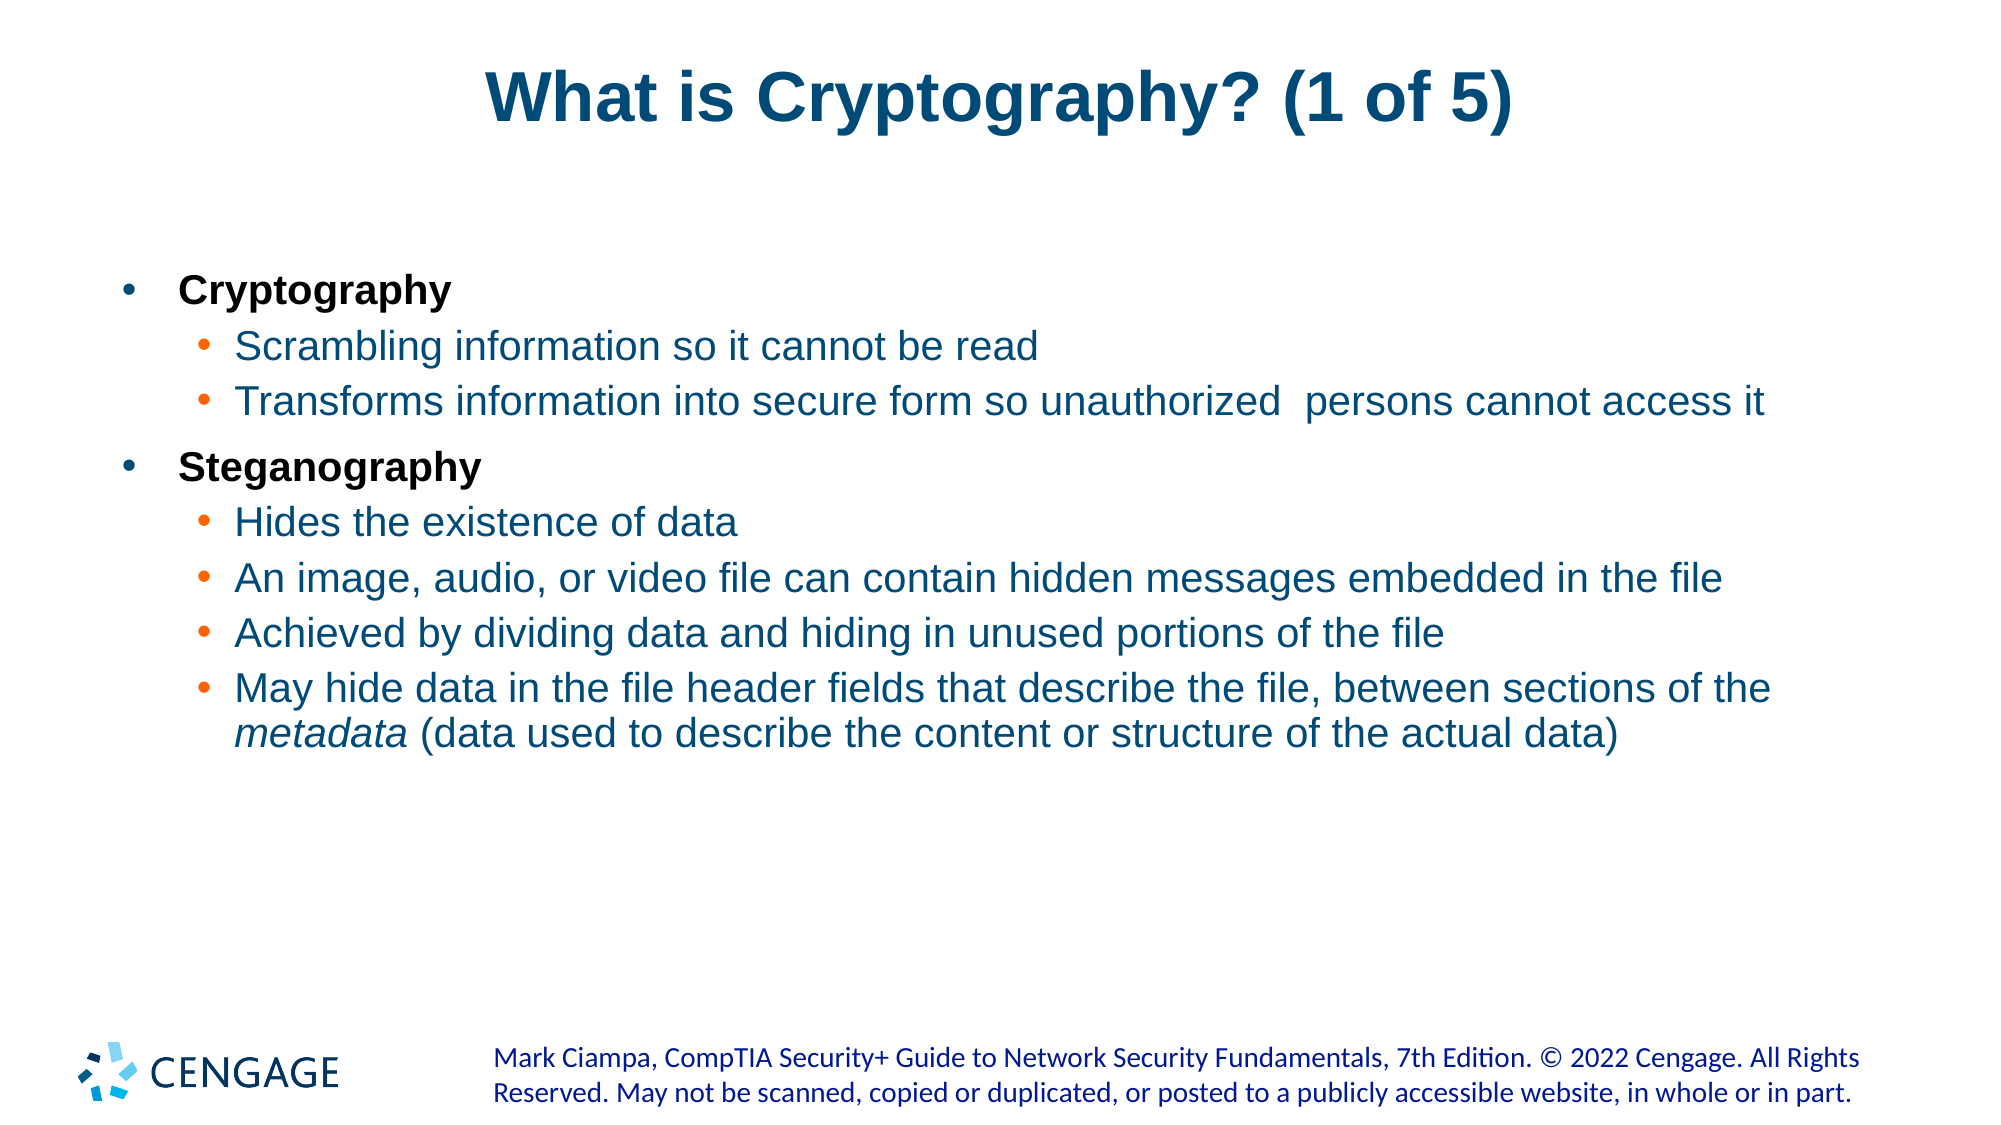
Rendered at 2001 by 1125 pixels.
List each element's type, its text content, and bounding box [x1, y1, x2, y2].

picture [78, 1042, 338, 1101]
list Cryptography Scrambling information so it cannot be read Transforms information into secure form so unauthorized persons cannot access it Steganography Hides the existence of data An image, audio, or video file can contain hidden messages embedded in the file Achieved by dividing data and hiding in unused portions of the file May hide data in the file header fields that describe the file, between sections of the metadata (data used to describe the content or structure of the actual data) [121, 268, 1880, 990]
title What is Cryptography? (1 of 5) [137, 59, 1863, 171]
